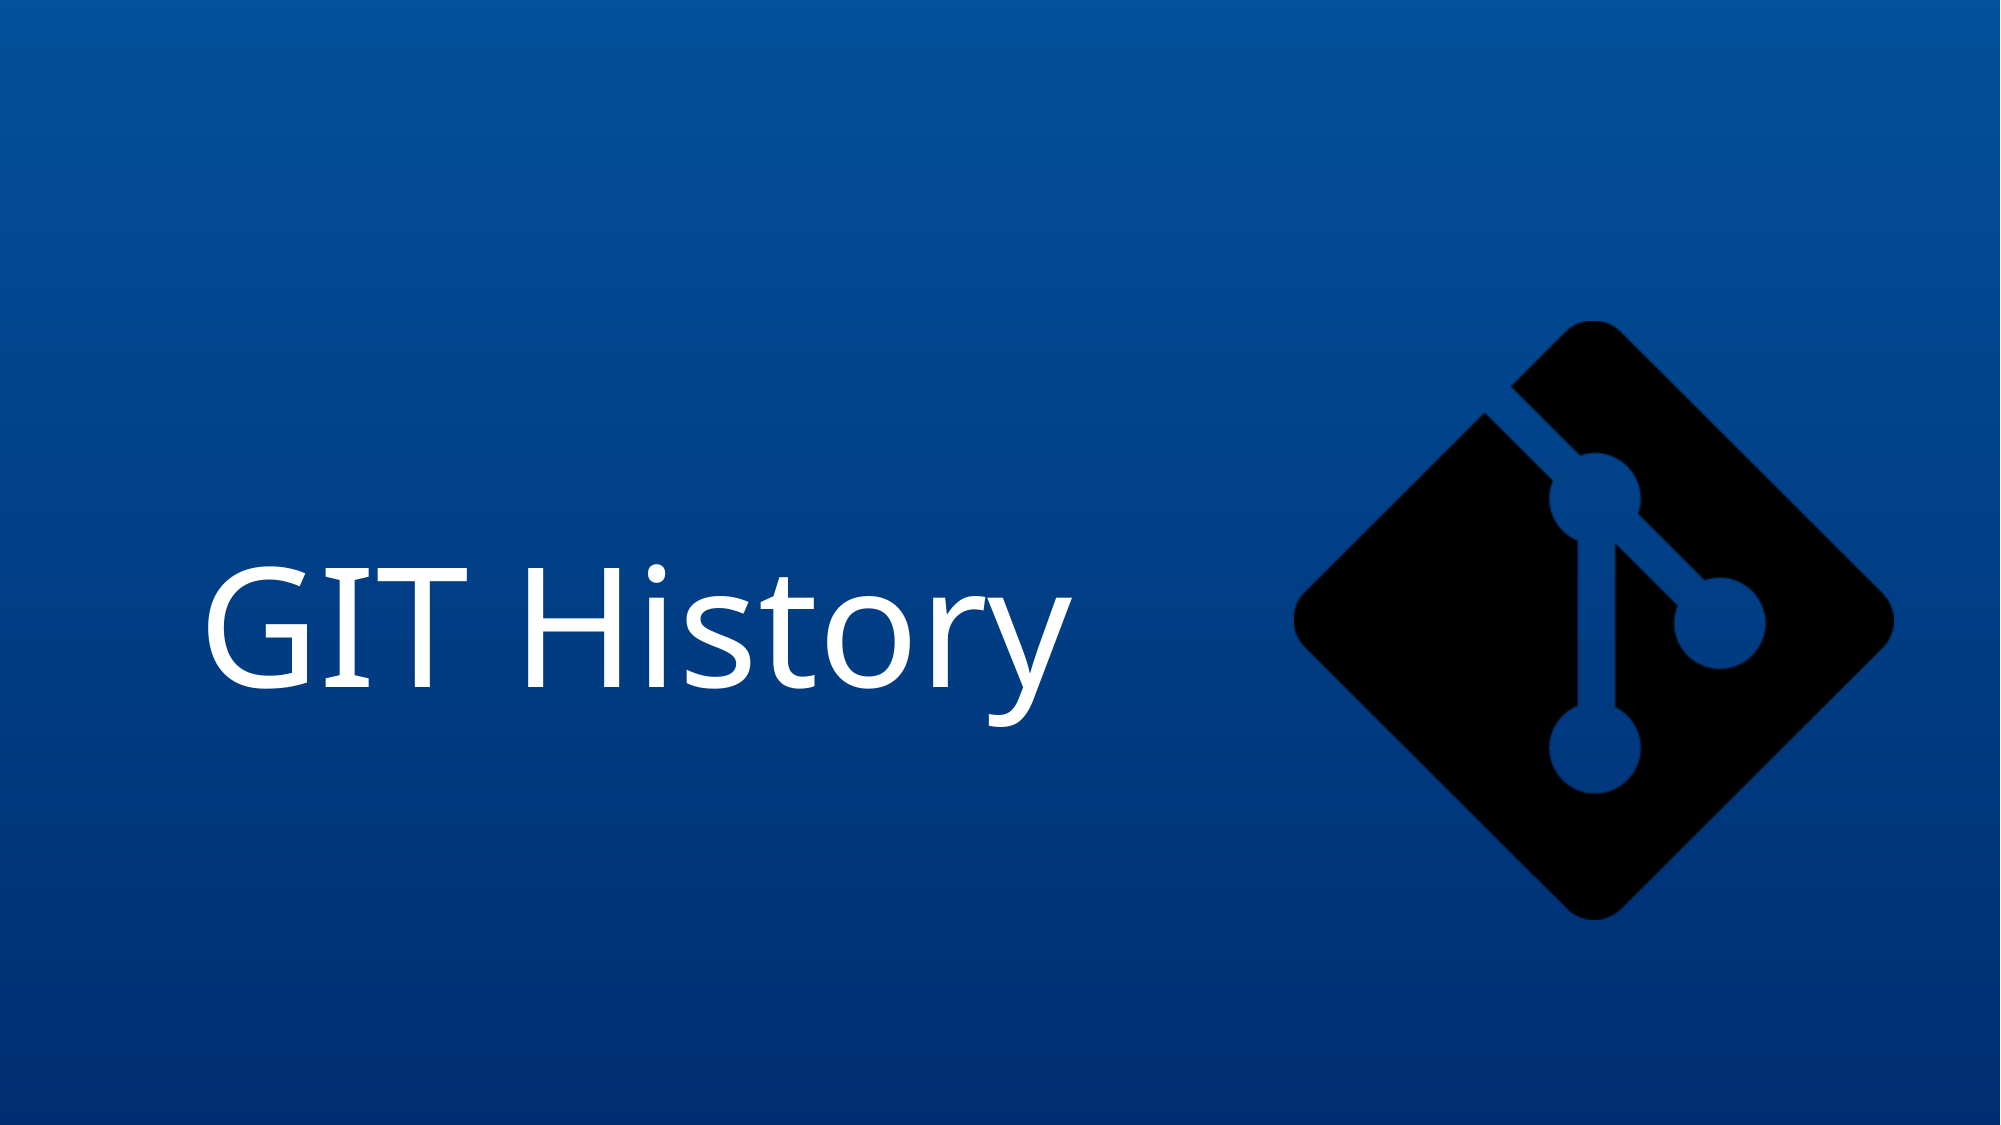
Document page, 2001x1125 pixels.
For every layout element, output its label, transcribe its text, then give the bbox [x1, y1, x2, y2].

picture [1294, 321, 1894, 920]
text_box [0, 0, 2000, 1125]
text_box GIT History [194, 516, 1294, 725]
